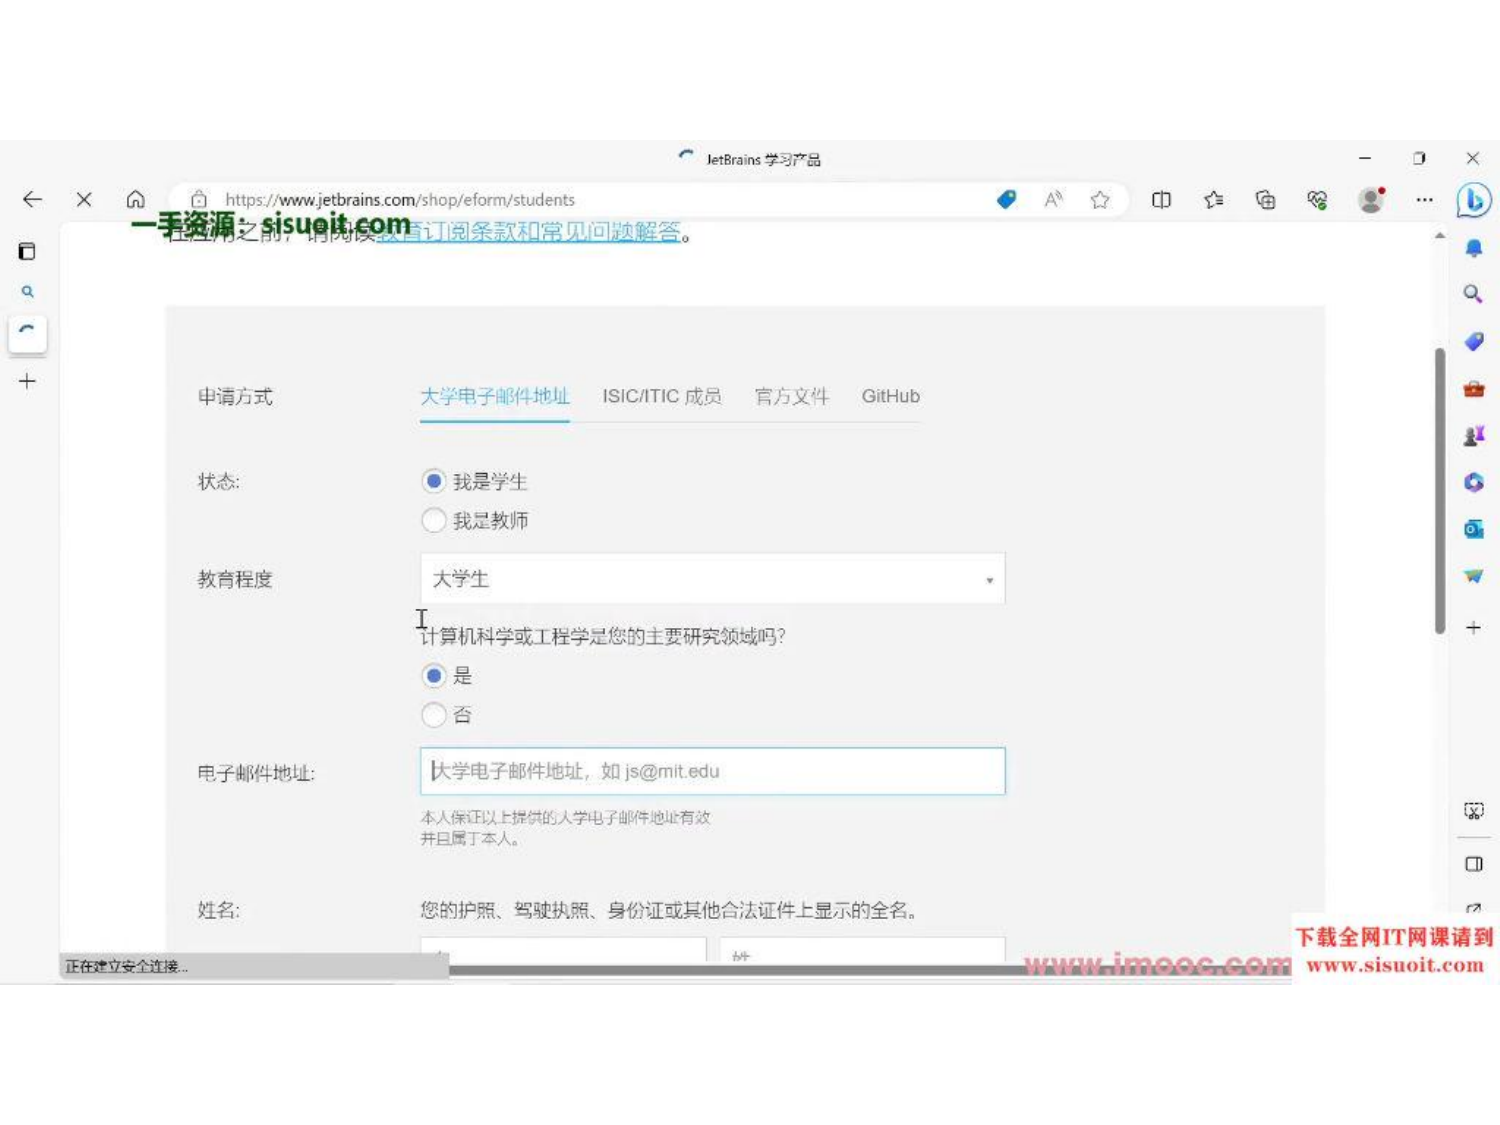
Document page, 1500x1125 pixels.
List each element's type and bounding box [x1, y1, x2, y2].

picture [0, 140, 1500, 985]
